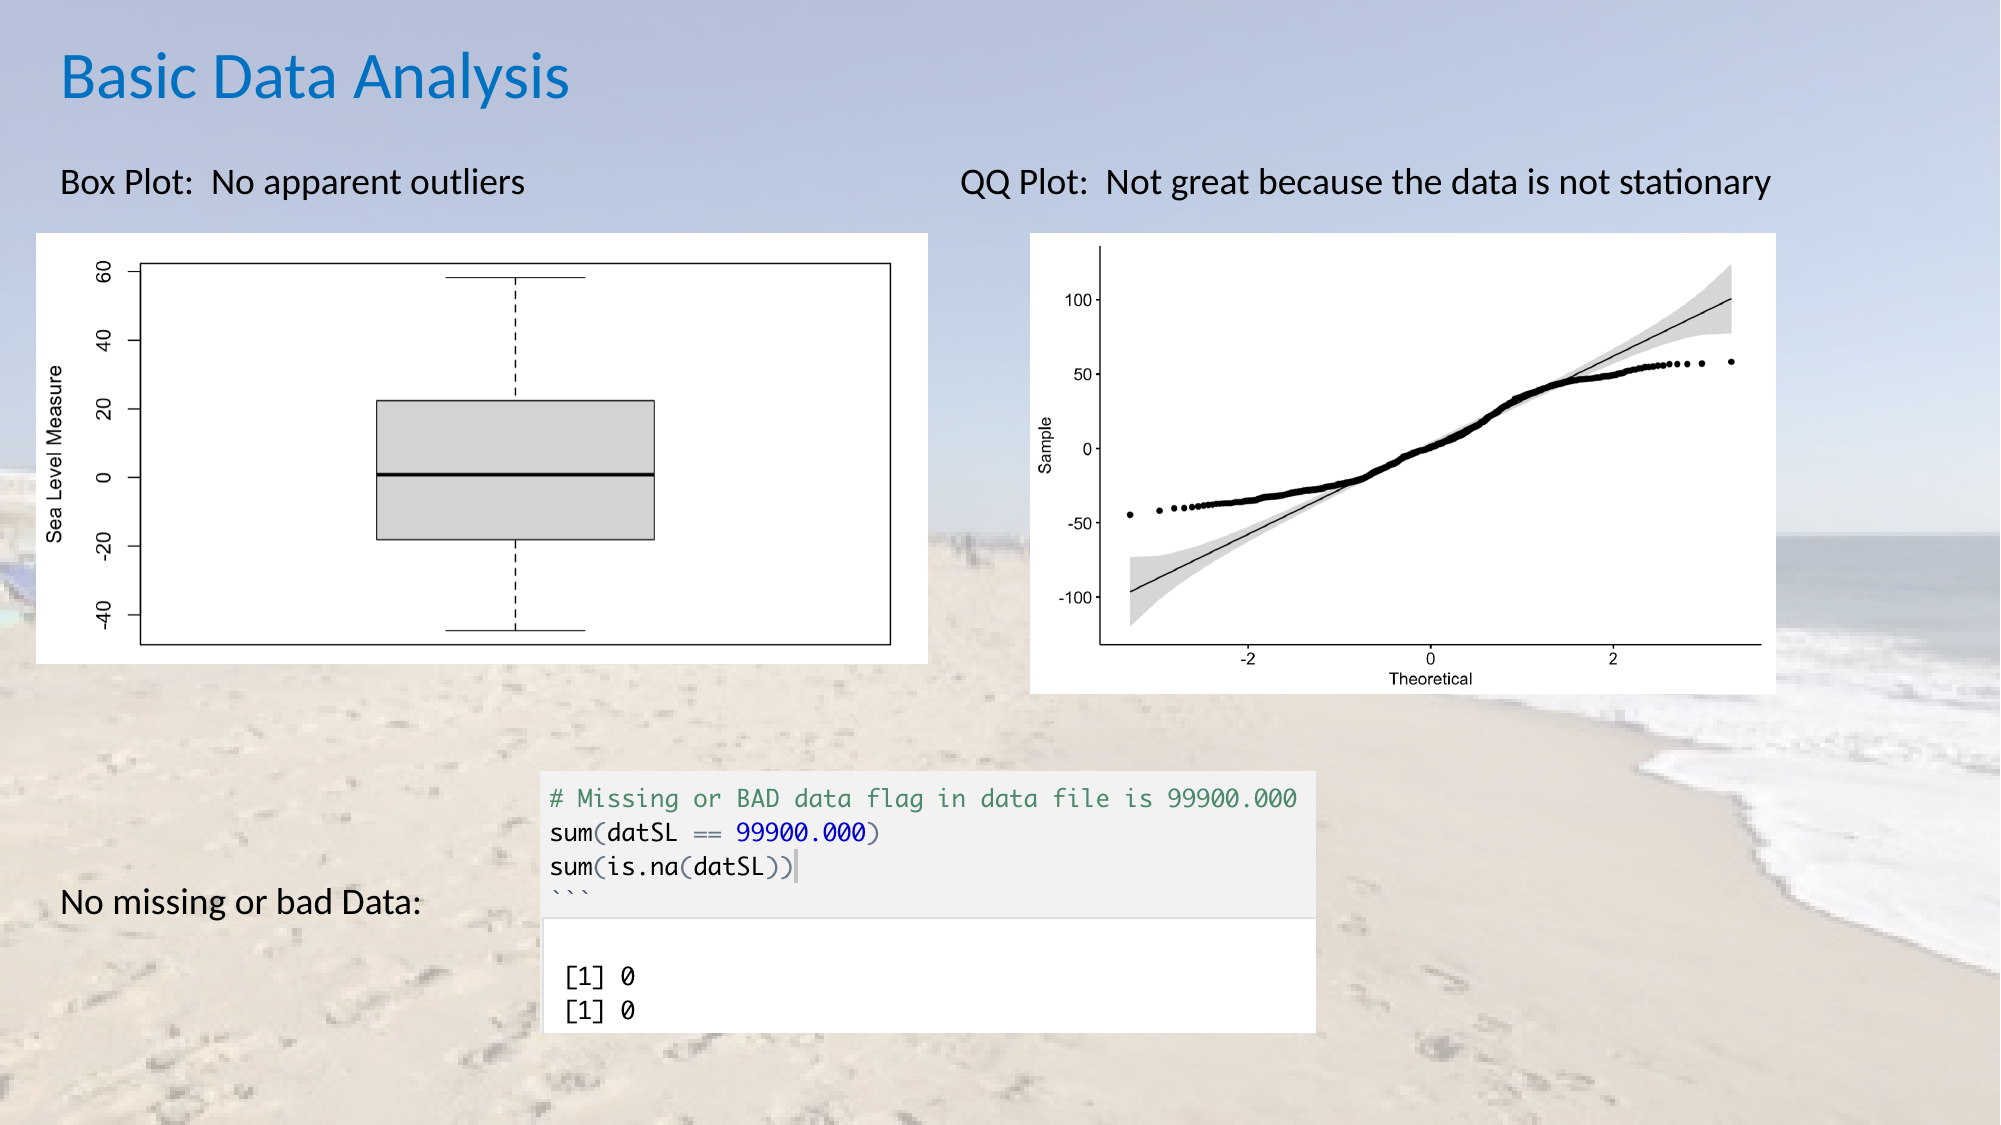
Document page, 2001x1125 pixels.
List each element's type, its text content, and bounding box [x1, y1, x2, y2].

picture [540, 771, 1316, 1033]
picture [36, 233, 928, 664]
text_box Basic Data Analysis Box Plot: No apparent outliers QQ Plot: Not great because the data is not stationary No missing or bad Data: [45, 24, 1788, 1020]
picture [1030, 233, 1776, 694]
